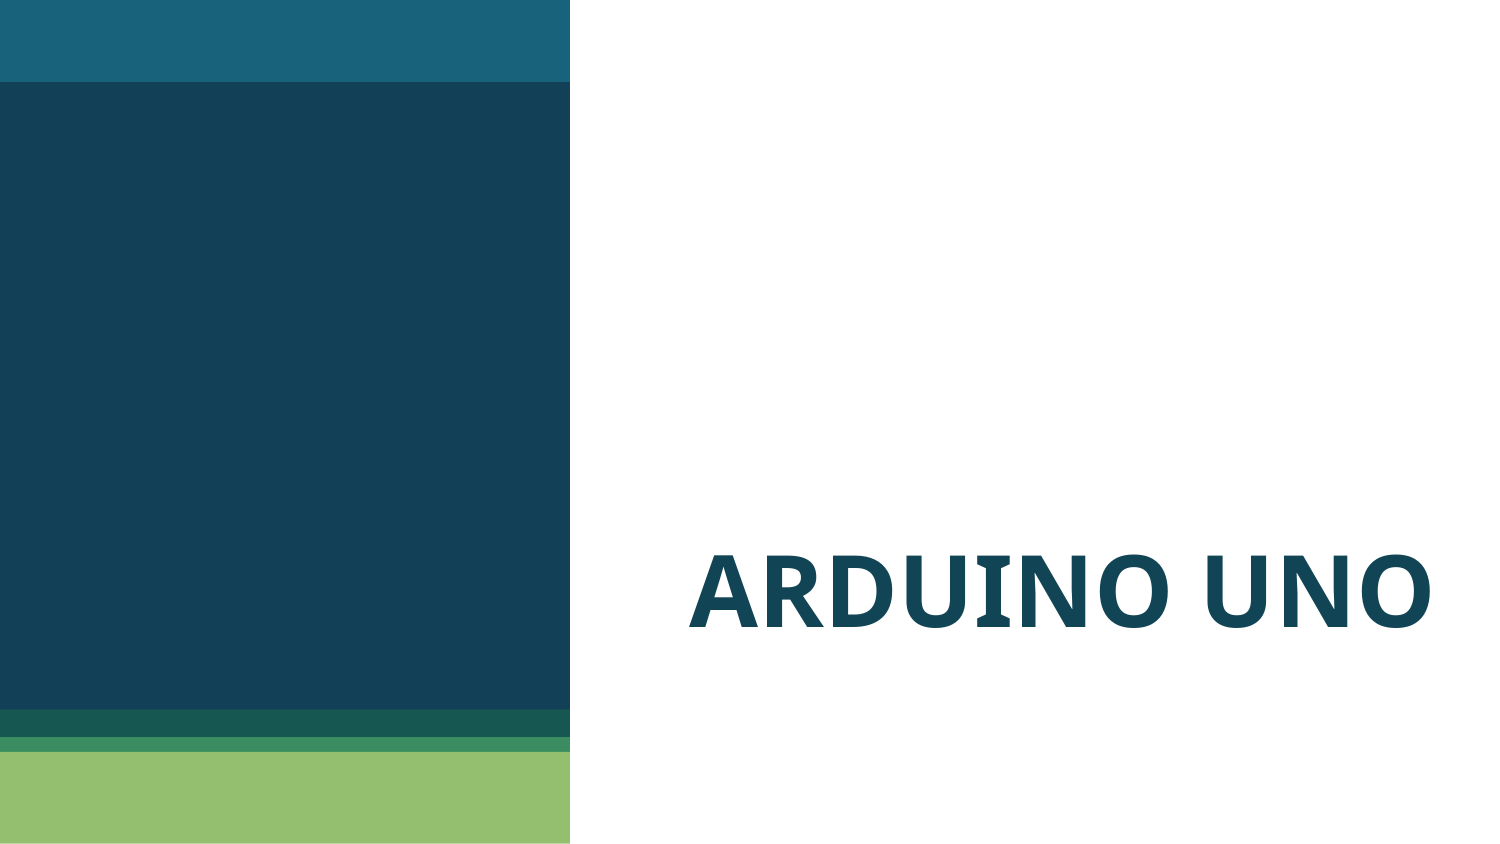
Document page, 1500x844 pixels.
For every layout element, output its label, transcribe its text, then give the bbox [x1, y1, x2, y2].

title ARDUINO UNO [674, 472, 1454, 663]
